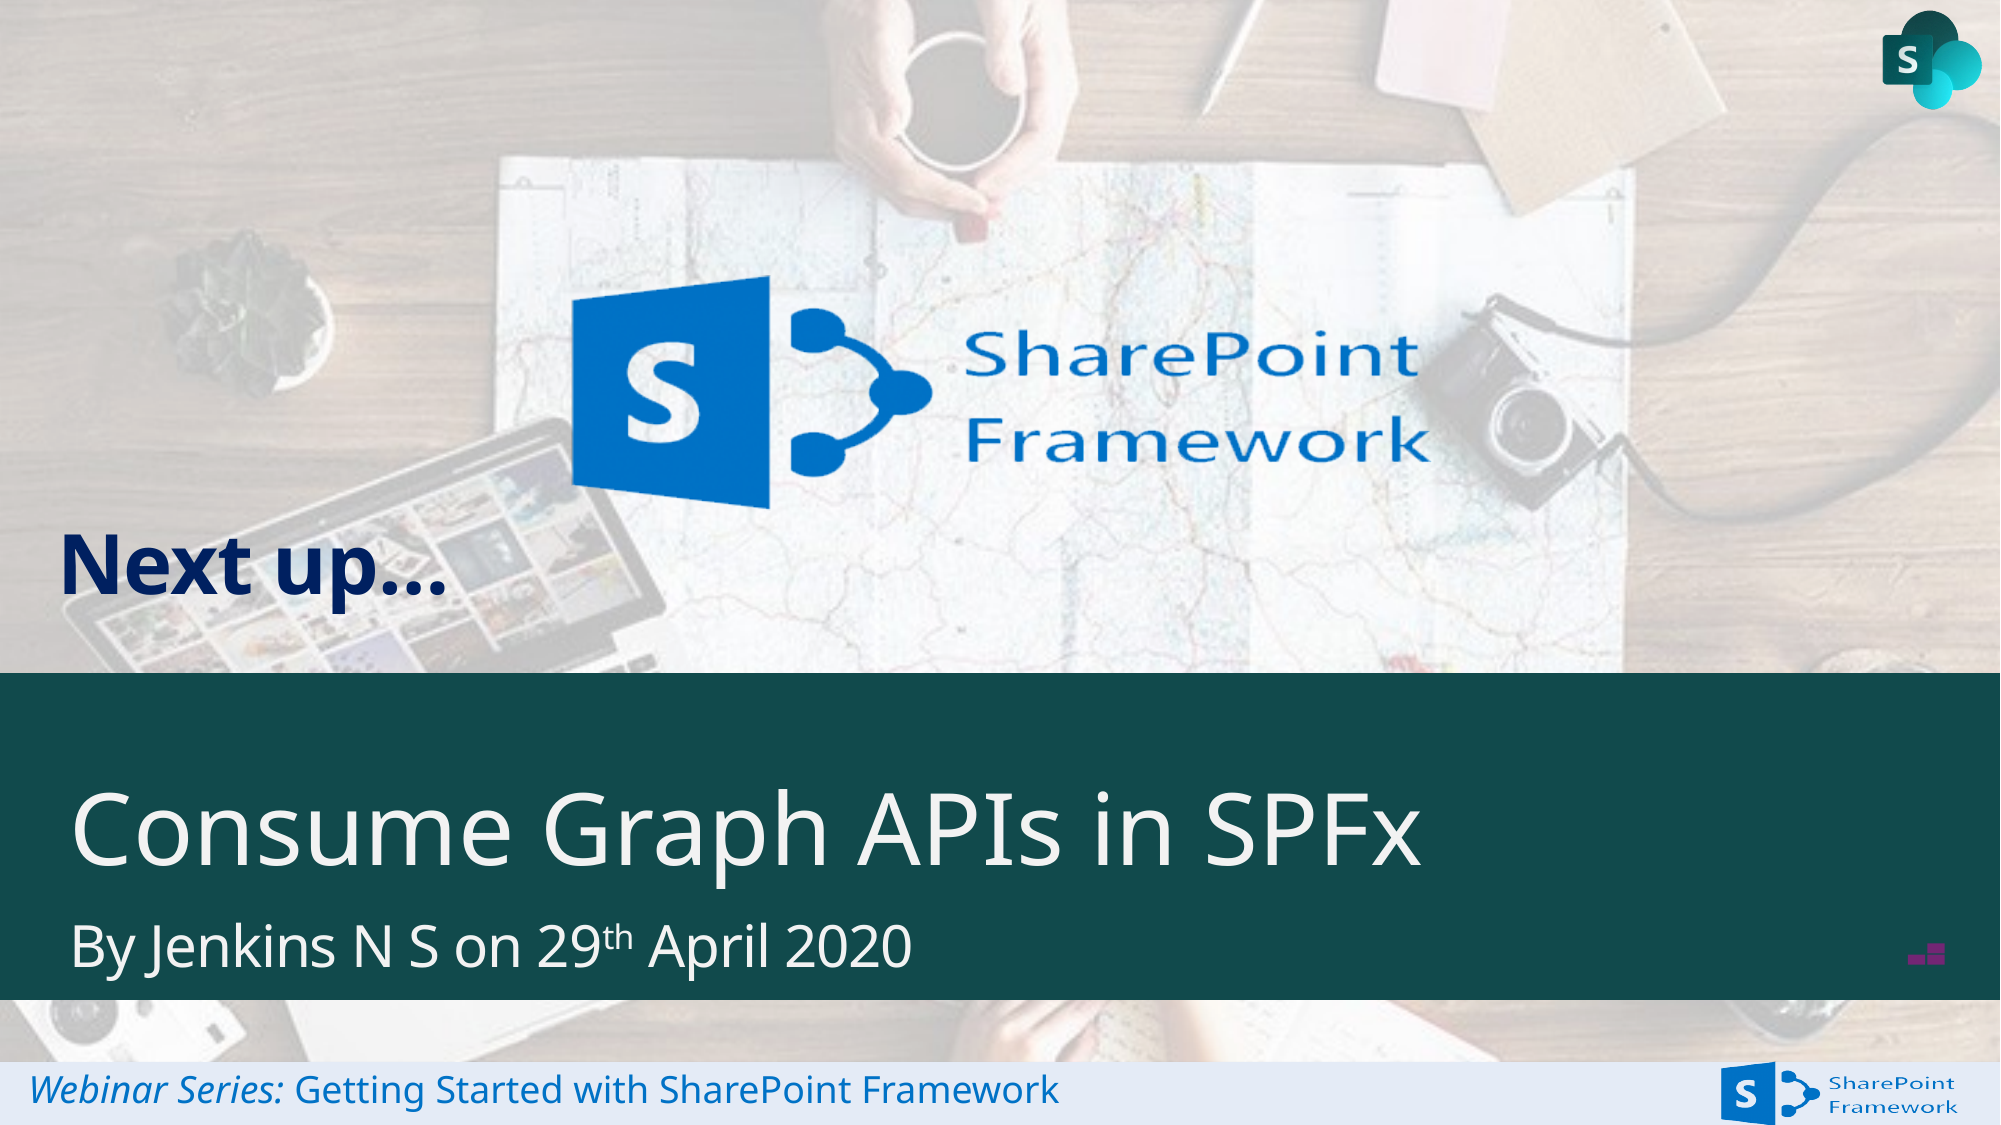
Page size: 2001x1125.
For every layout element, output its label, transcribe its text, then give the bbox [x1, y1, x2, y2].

title Consume Graph APIs in SPFx [55, 680, 1945, 895]
picture [1881, 9, 1984, 111]
picture [0, 1057, 2000, 1125]
picture [533, 260, 1502, 536]
subtitle By Jenkins N S on 29th April 2020 [55, 909, 1556, 1000]
